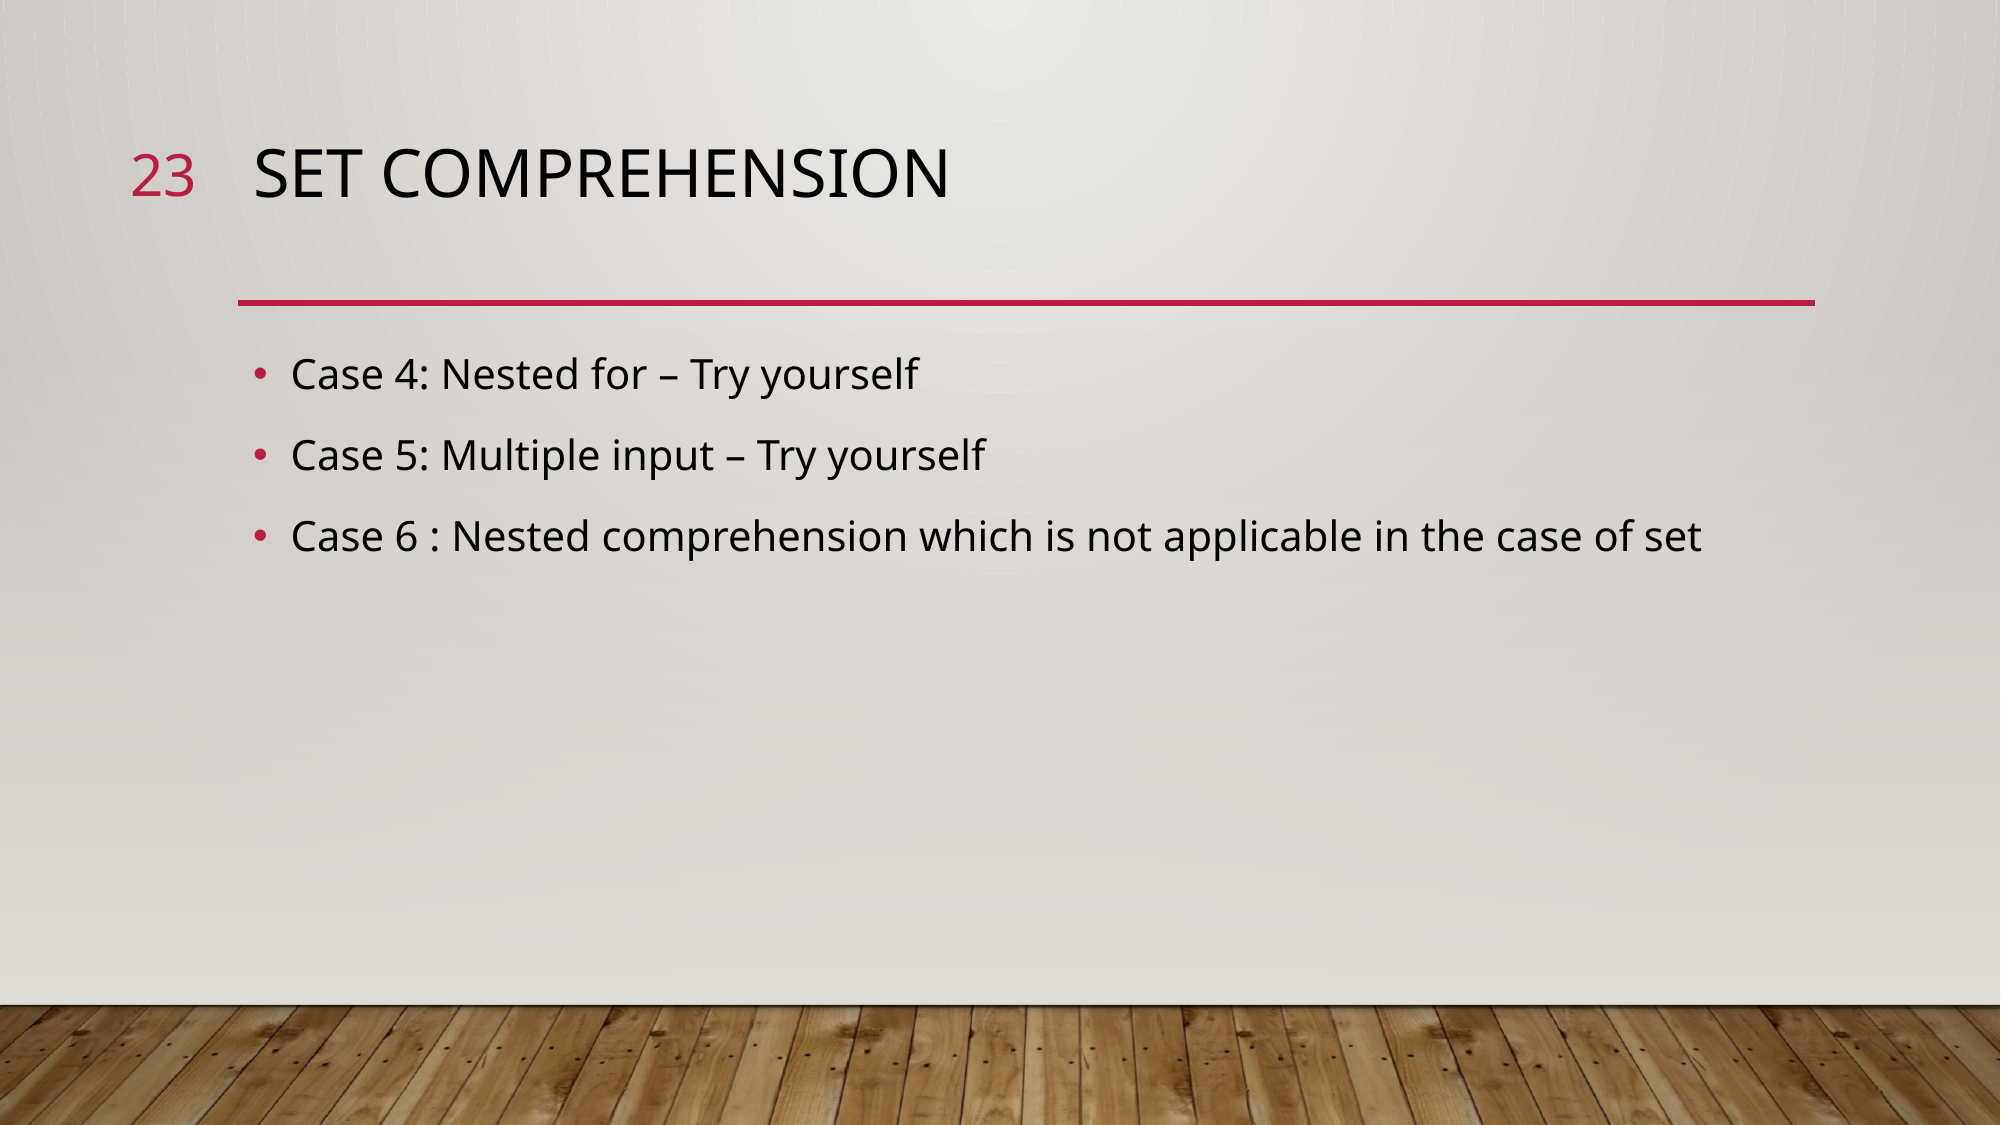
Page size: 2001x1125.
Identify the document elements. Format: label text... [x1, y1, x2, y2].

list Case 4: Nested for – Try yourself Case 5: Multiple input – Try yourself Case 6 : Nested comprehension which is not applicable in the case of set [238, 330, 1814, 897]
title SET Comprehension [238, 131, 1814, 305]
picture [0, 1005, 2000, 1125]
slide_number 23 [78, 131, 212, 214]
